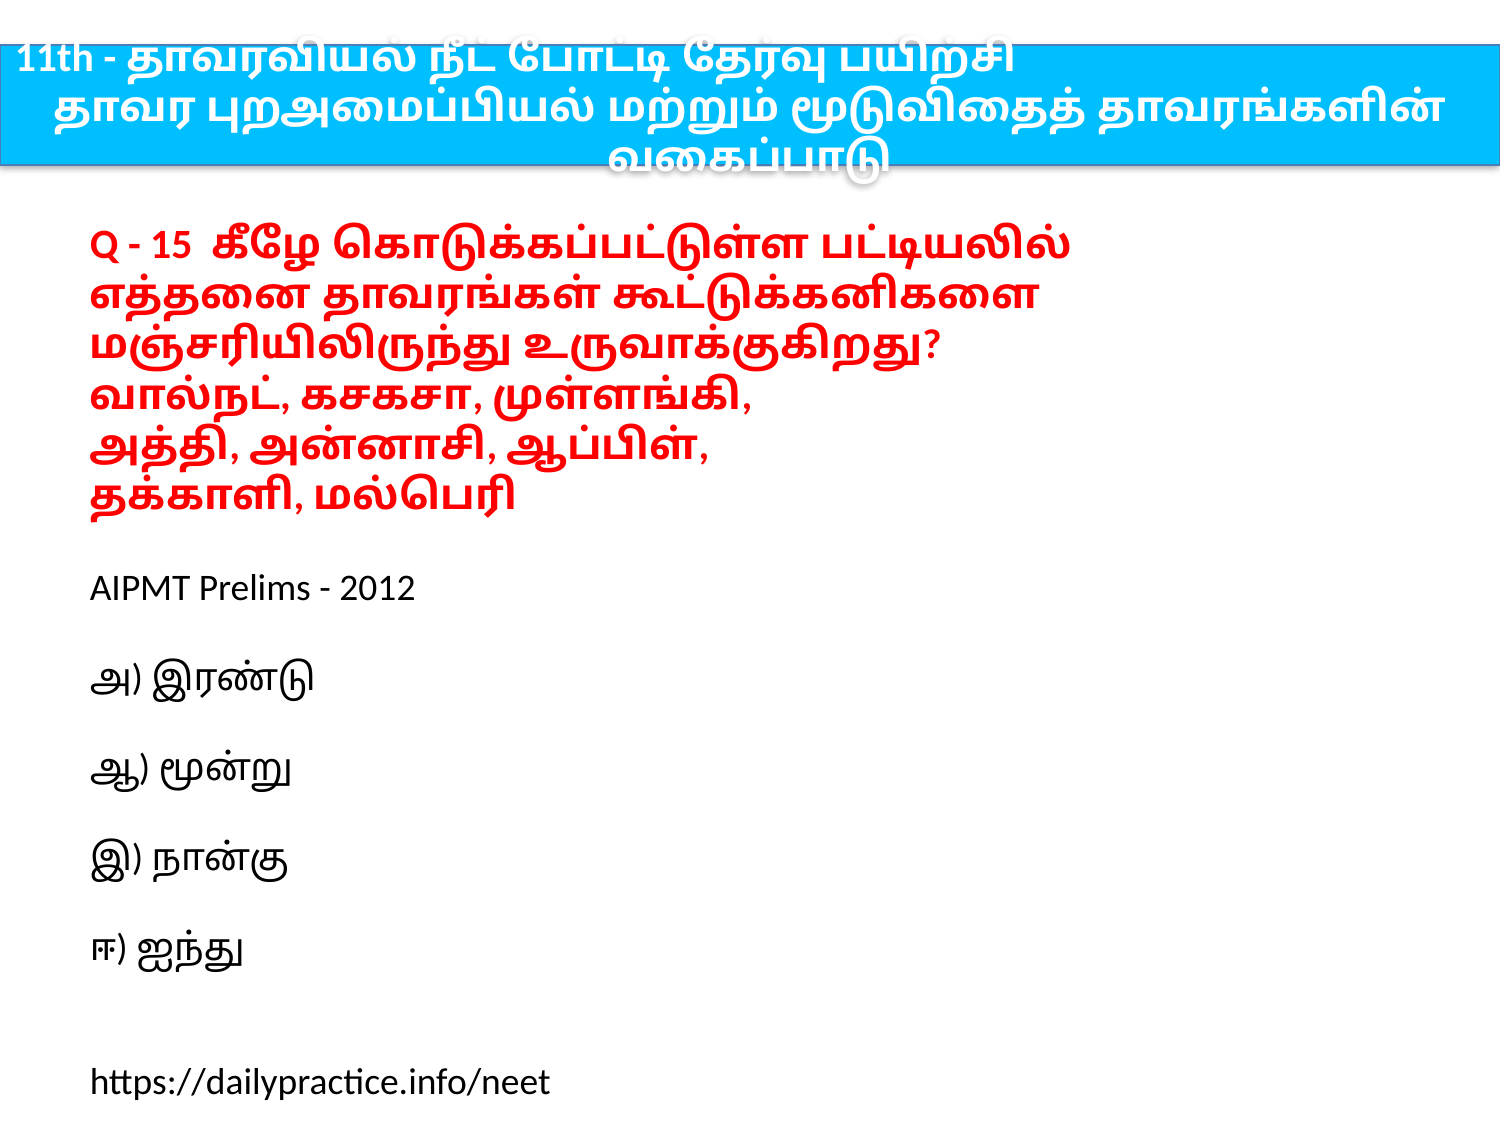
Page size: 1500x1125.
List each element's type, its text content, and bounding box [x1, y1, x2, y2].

text_box 11th - தாவரவியல் நீட் போட்டி தேர்வு பயிற்சி தாவர புறஅமைப்பியல் மற்றும் மூடுவிதைத் தாவரங்களின் வகைப்பாடு [0, 44, 1500, 166]
text_box Q - 15 கீழே கொடுக்கப்பட்டுள்ள பட்டியலில் எத்தனை தாவரங்கள் கூட்டுக்கனிகளை மஞ்சரியிலிருந்து உருவாக்குகிறது? வால்நட், கசகசா, முள்ளங்கி, அத்தி, அன்னாசி, ஆப்பிள், தக்காளி, மல்பெரி AIPMT Prelims - 2012 அ) இரண்டு ஆ) மூன்று இ) நான்கு ஈ) ஐந்து [74, 164, 1275, 975]
text_box https://dailypractice.info/neet [74, 1049, 675, 1110]
